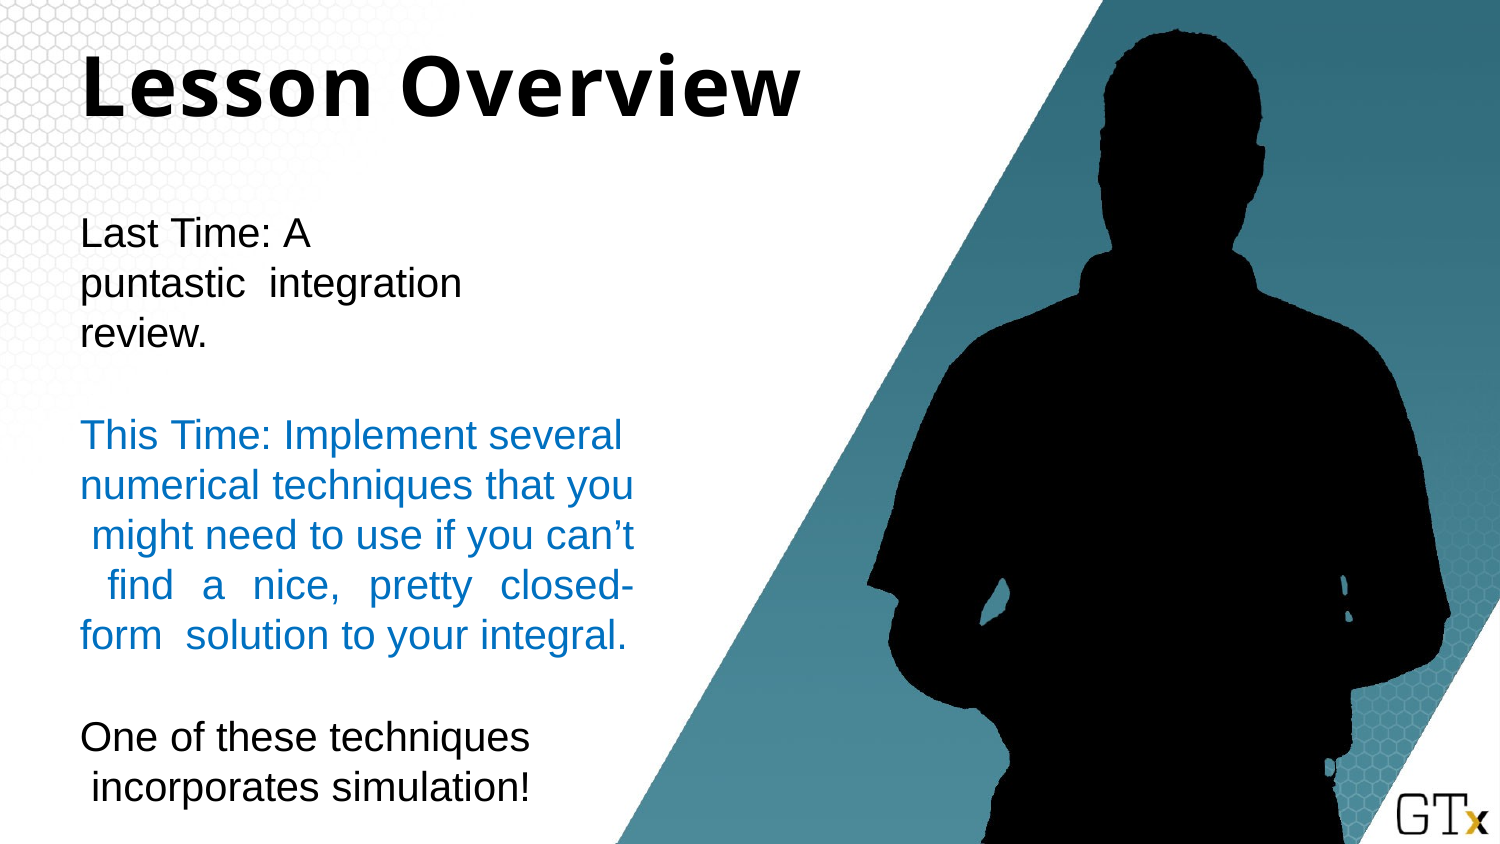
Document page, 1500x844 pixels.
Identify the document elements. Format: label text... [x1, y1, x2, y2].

picture [0, 0, 1500, 844]
title Lesson Overview [77, 30, 814, 174]
text_box Last Time: A puntastic integration review. This Time: Implement several numerical techniques that you might need to use if you can’t find a nice, pretty closed-form solution to your integral. One of these techniques incorporates simulation! [77, 203, 636, 811]
